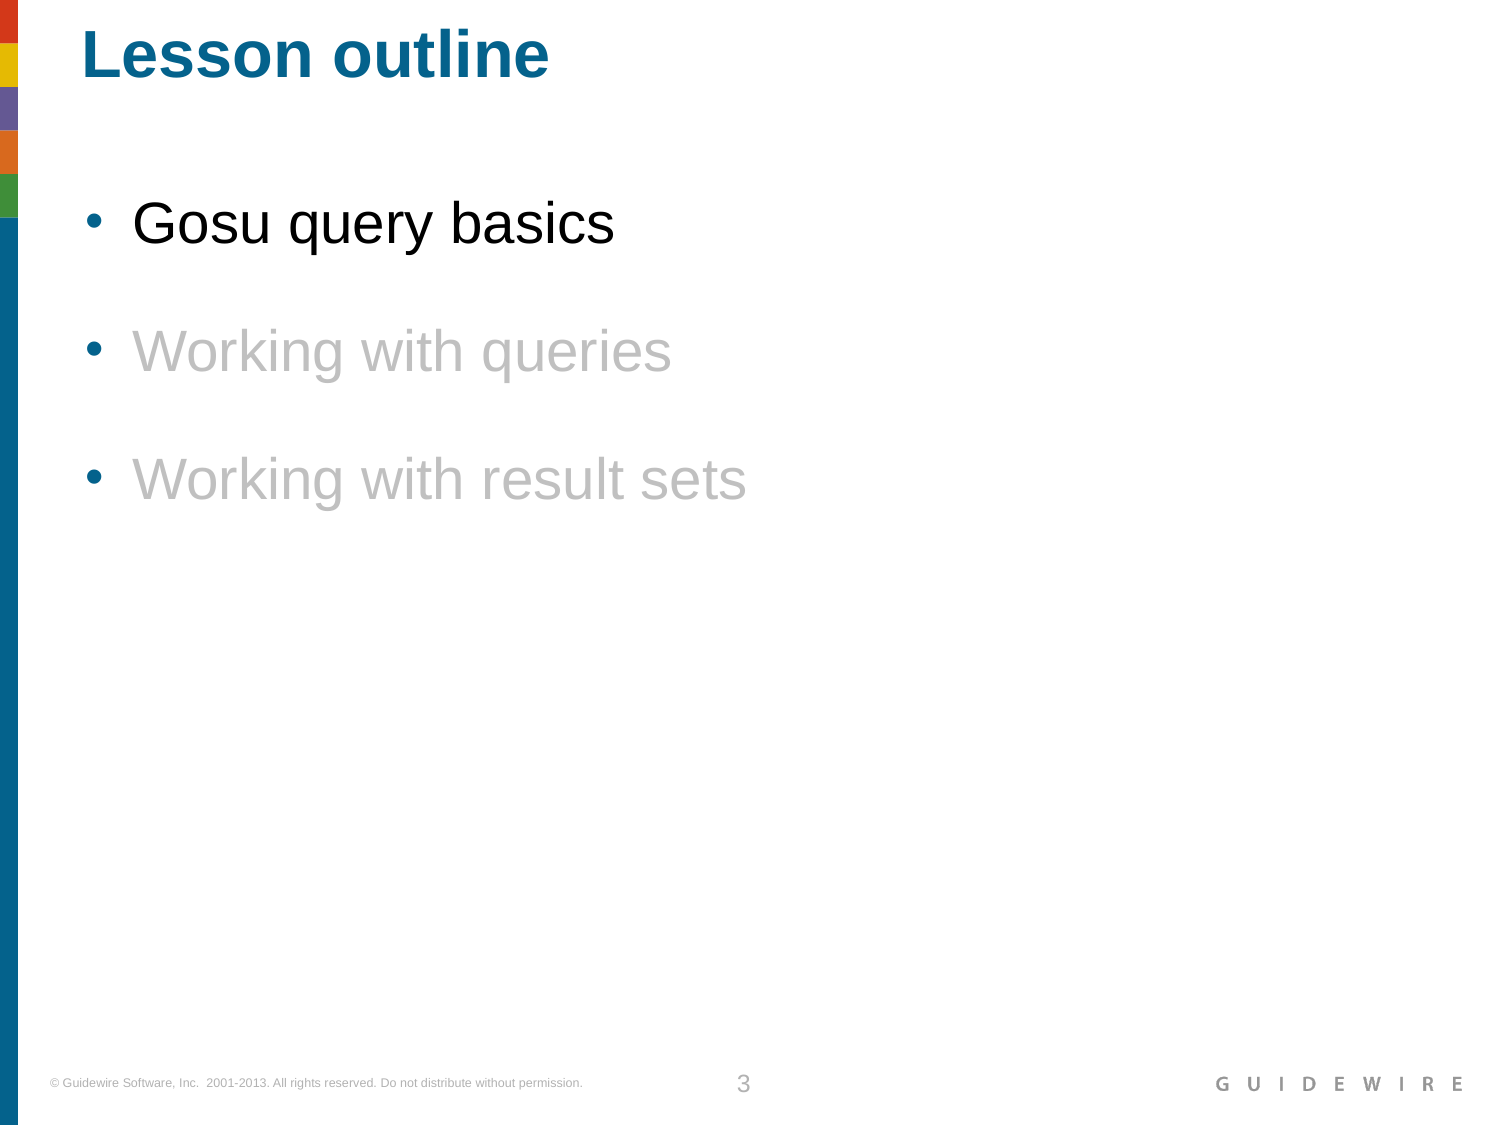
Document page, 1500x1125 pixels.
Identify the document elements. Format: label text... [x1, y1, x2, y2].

picture [1215, 1073, 1480, 1096]
list Gosu query basics Working with queries Working with result sets [85, 149, 1451, 1050]
title Lesson outline [81, 19, 1446, 142]
